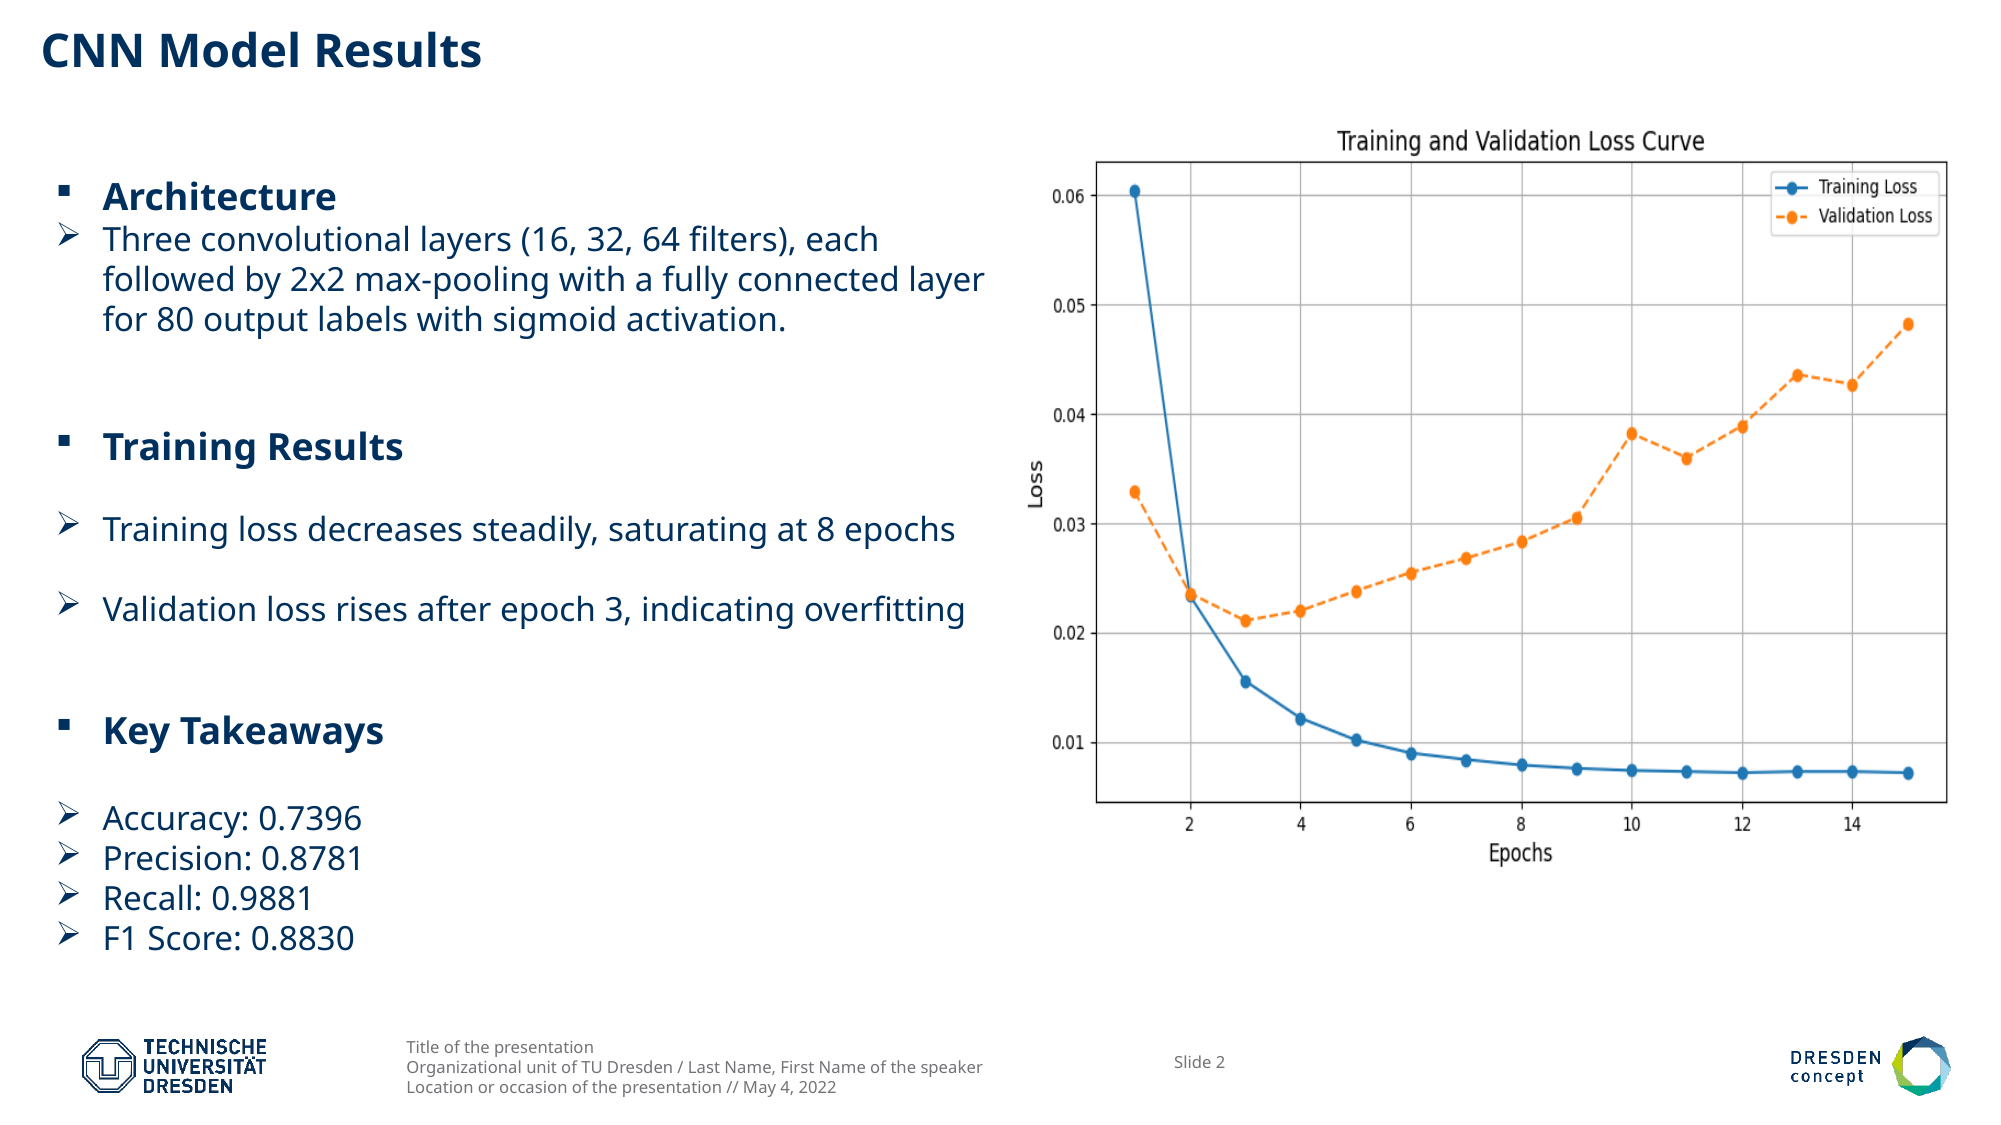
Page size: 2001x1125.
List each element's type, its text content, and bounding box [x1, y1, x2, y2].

text_box Architecture Three convolutional layers (16, 32, 64 filters), each followed by 2x2 max-pooling with a fully connected layer for 80 output labels with sigmoid activation. Training Results Training loss decreases steadily, saturating at 8 epochs Validation loss rises after epoch 3, indicating overfitting Key Takeaways Accuracy: 0.7396 Precision: 0.8781 Recall: 0.9881 F1 Score: 0.8830 [40, 165, 1023, 1125]
title CNN Model Results [40, 20, 1777, 134]
picture [1012, 112, 1960, 877]
picture [1791, 1036, 1951, 1096]
